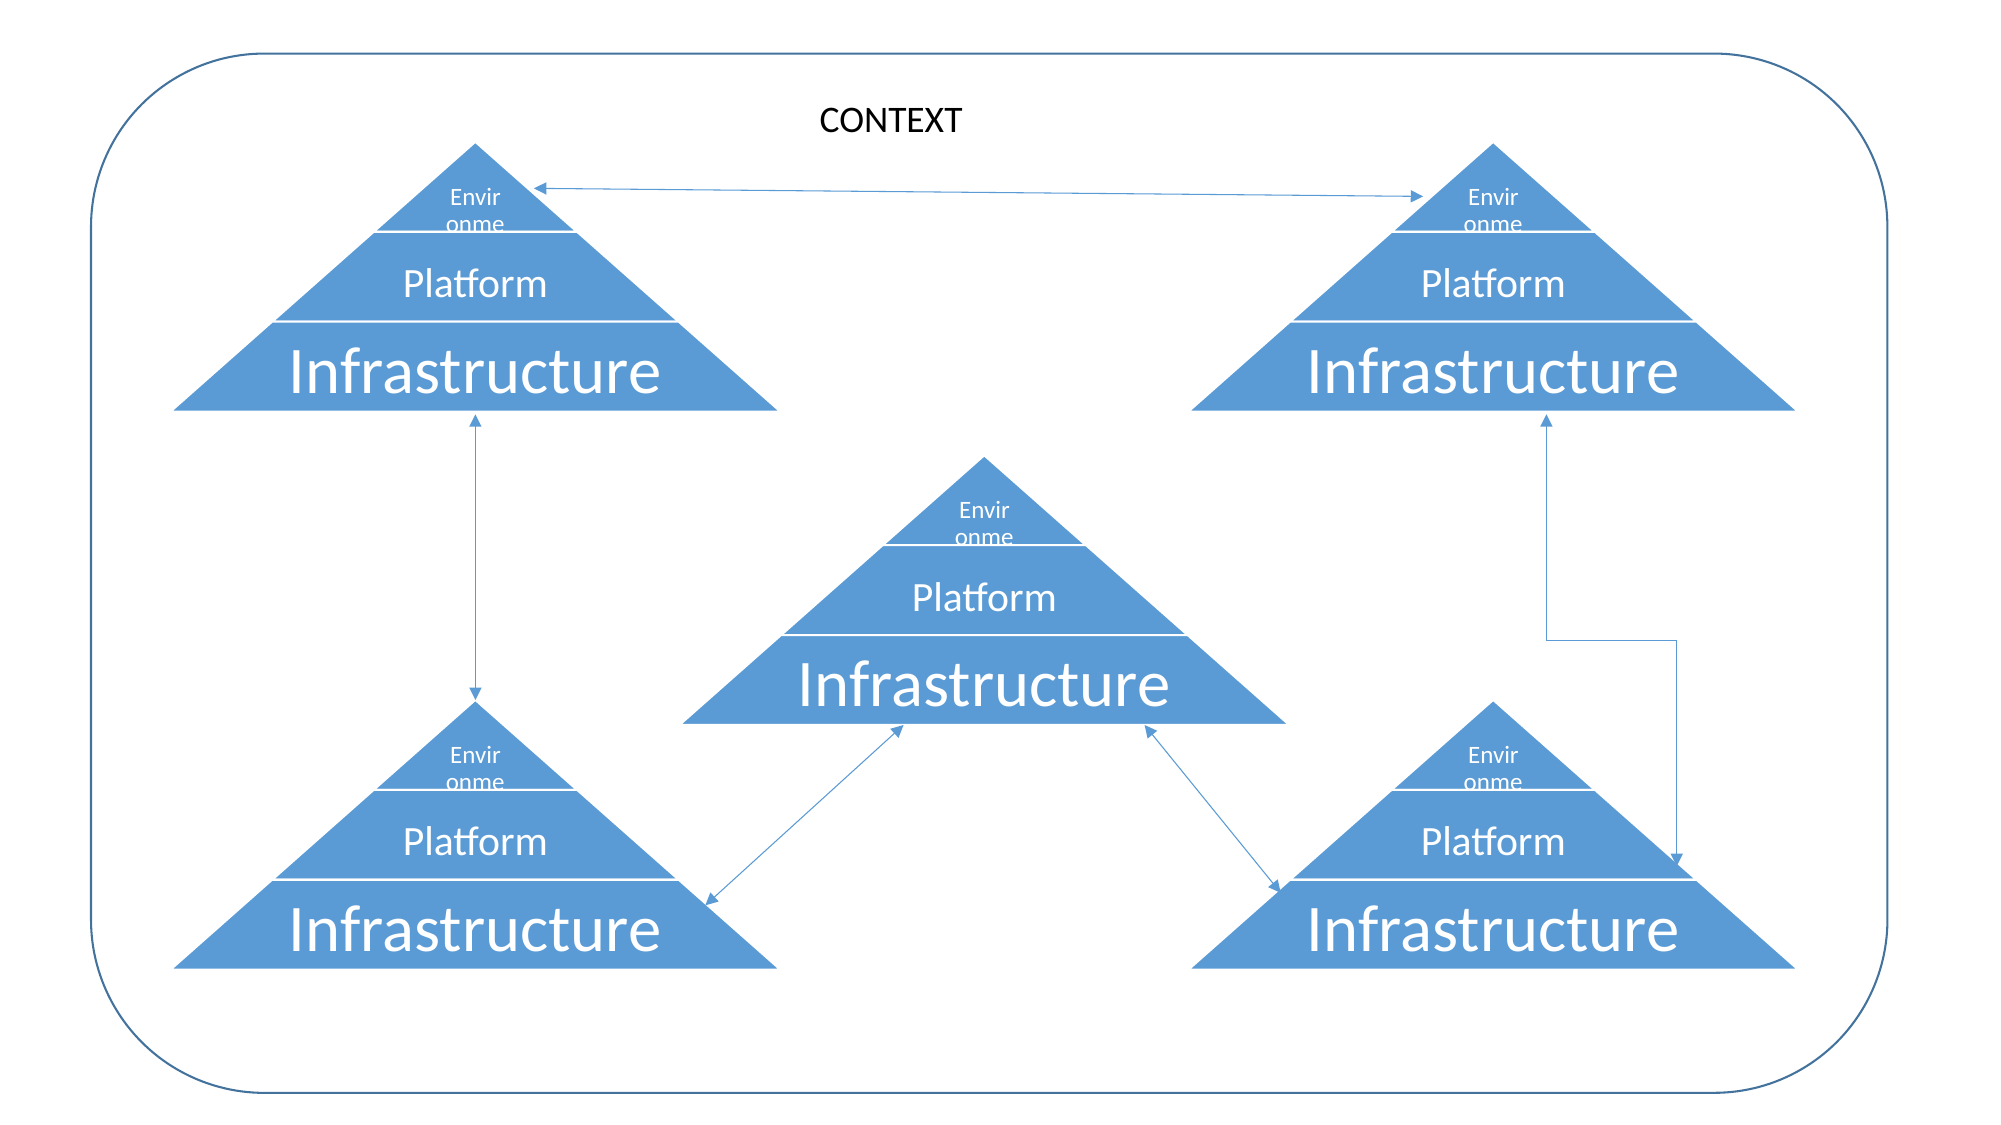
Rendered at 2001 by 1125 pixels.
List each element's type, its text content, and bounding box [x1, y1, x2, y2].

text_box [170, 141, 781, 412]
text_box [1188, 699, 1799, 970]
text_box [1144, 725, 1281, 893]
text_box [679, 455, 1290, 726]
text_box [1385, 574, 1838, 706]
text_box CONTEXT [804, 87, 978, 148]
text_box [170, 699, 781, 970]
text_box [1188, 141, 1799, 412]
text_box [705, 725, 904, 906]
text_box [89, 52, 1889, 1094]
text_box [533, 188, 1424, 197]
